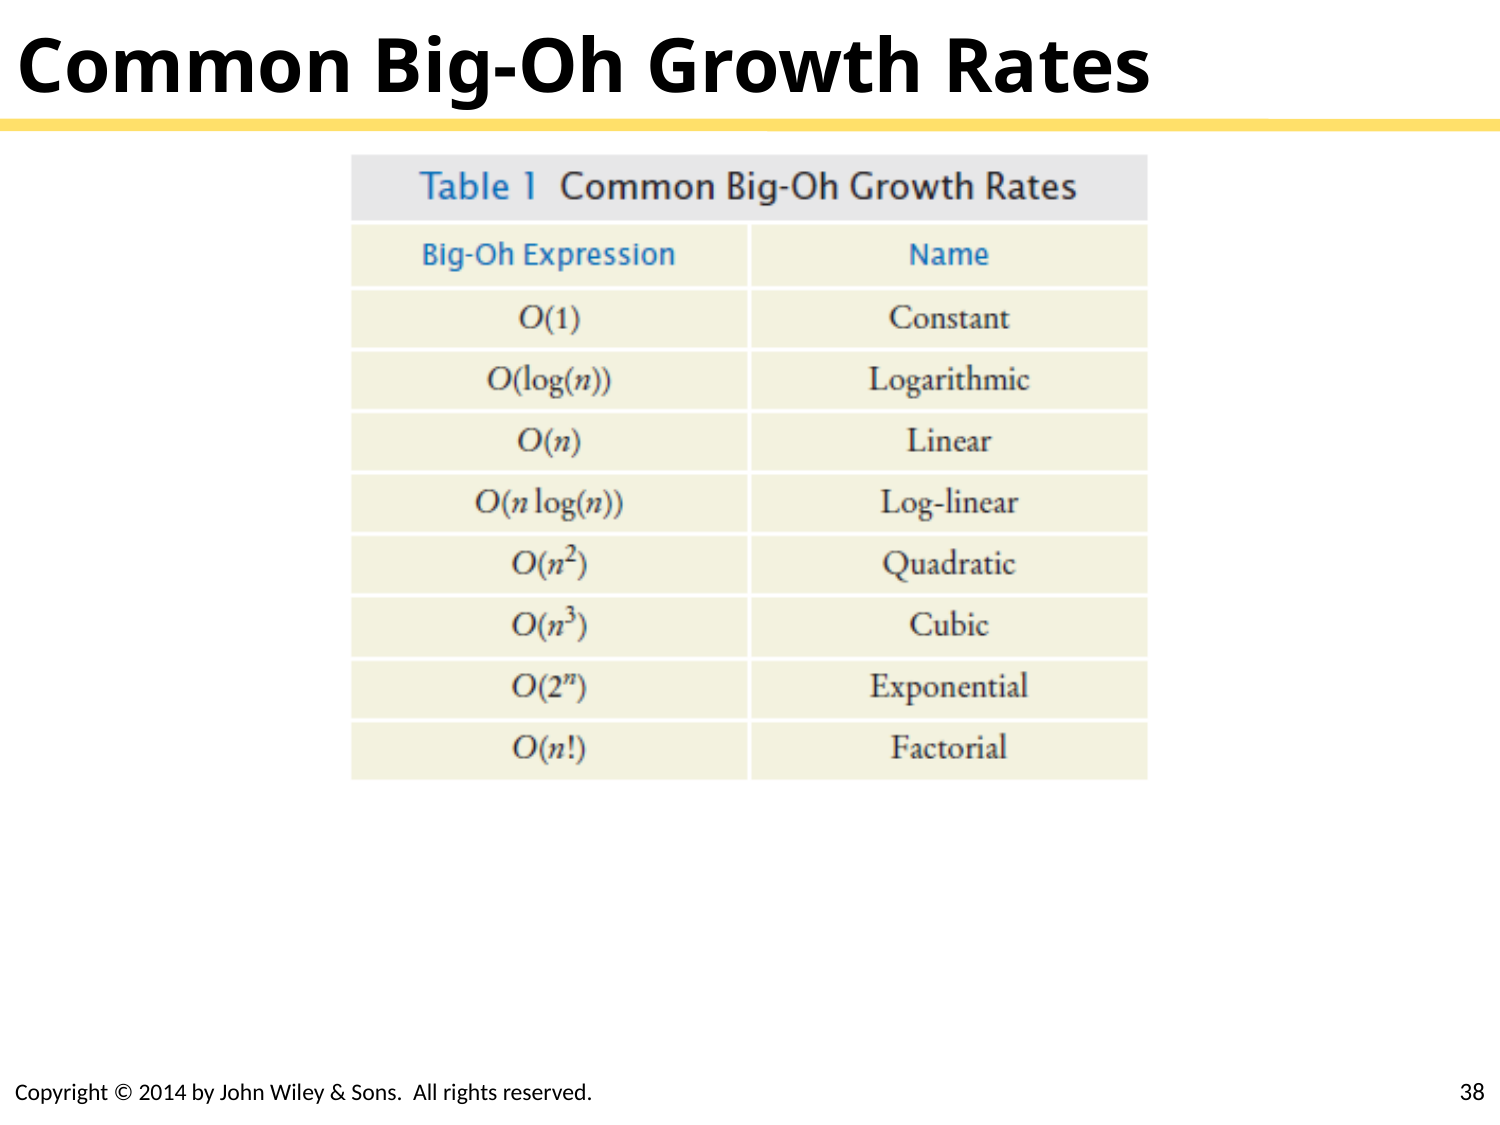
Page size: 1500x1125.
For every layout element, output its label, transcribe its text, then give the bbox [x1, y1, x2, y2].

picture [335, 132, 1165, 795]
title Common Big-Oh Growth Rates [1, 0, 1500, 125]
